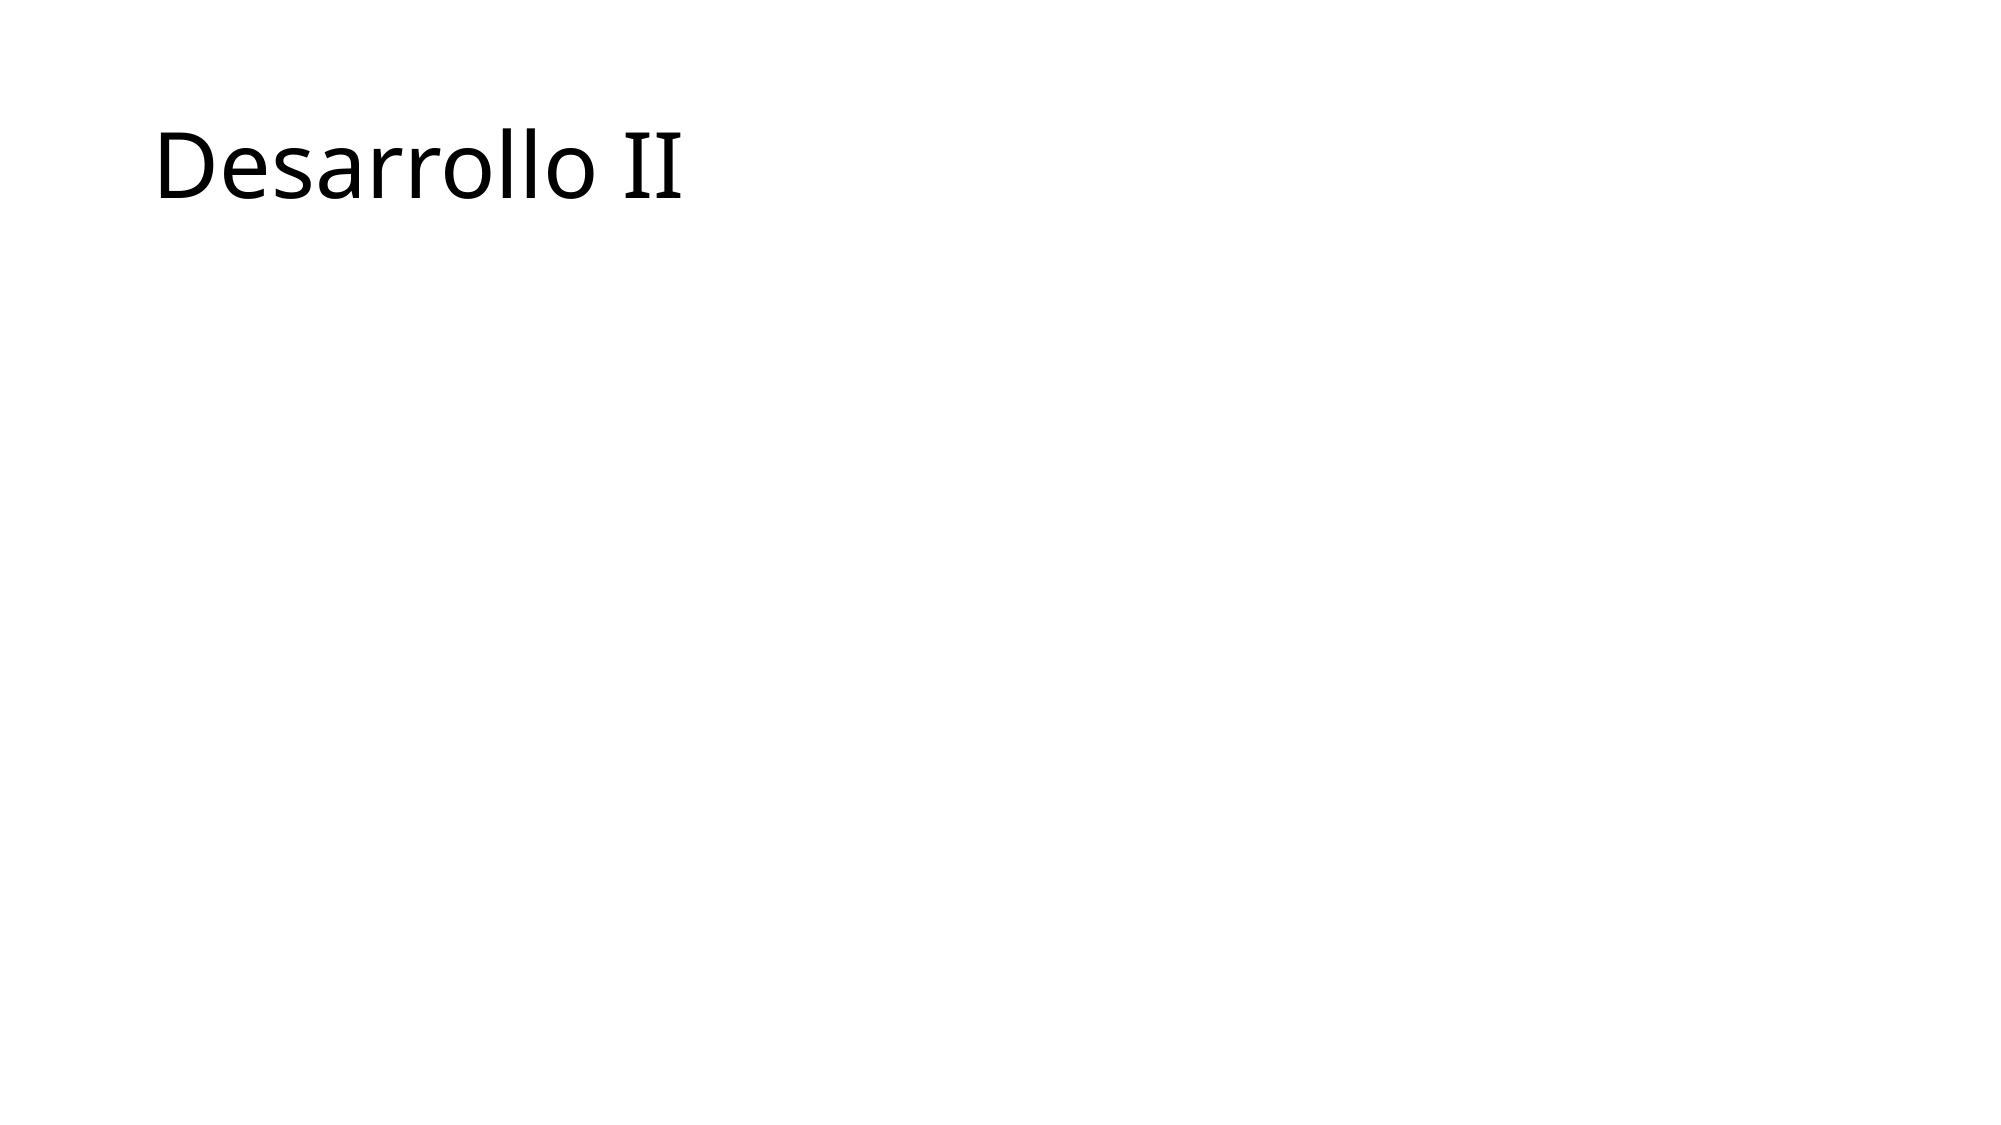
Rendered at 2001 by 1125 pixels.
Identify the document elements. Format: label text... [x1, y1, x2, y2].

title Desarrollo II [137, 59, 1863, 278]
